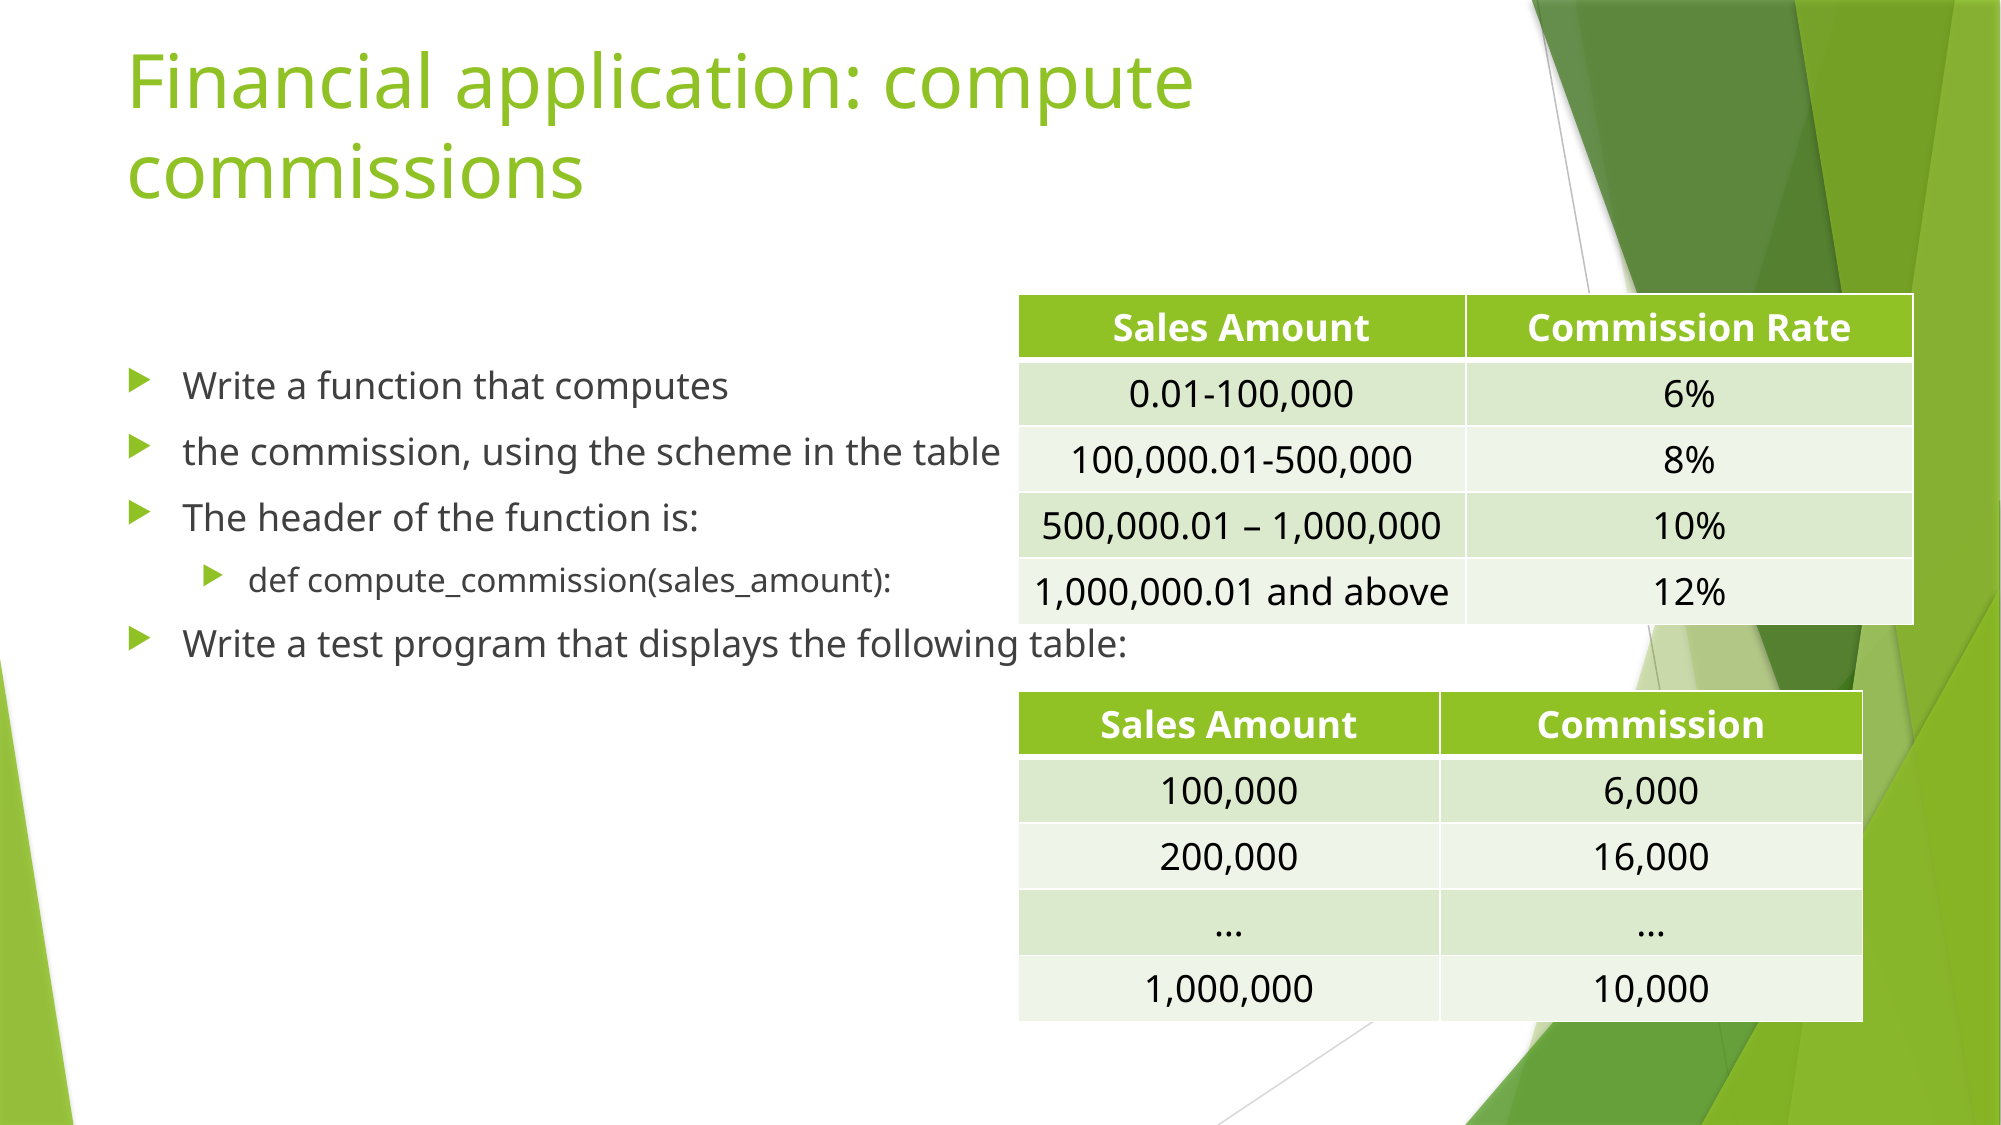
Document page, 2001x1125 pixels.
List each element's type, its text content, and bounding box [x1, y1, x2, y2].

table_header Commission [1441, 692, 1862, 754]
table_header Sales Amount [1019, 692, 1439, 754]
table_cell 10,000 [1441, 956, 1862, 1021]
table_cell 100,000.01-500,000 [1019, 427, 1465, 491]
table_cell 200,000 [1019, 824, 1439, 888]
table_cell 1,000,000.01 and above [1019, 559, 1465, 624]
list Write a function that computes the commission, using the scheme in the table The header of the function is: def compute_commission(sales_amount): Write a test program that displays the following table: [111, 354, 1522, 992]
table_cell 6,000 [1441, 760, 1862, 822]
table_header Sales Amount [1019, 295, 1465, 357]
table_cell 0.01-100,000 [1019, 363, 1465, 425]
table_cell … [1441, 890, 1862, 955]
table_cell 100,000 [1019, 760, 1439, 822]
table_cell … [1019, 890, 1439, 955]
table_header Commission Rate [1467, 295, 1912, 357]
table_cell 8% [1467, 427, 1912, 491]
table_cell 6% [1467, 363, 1912, 425]
table_cell 1,000,000 [1019, 956, 1439, 1021]
title Financial application: compute commissions [111, 25, 1522, 243]
table_cell 10% [1467, 493, 1912, 557]
table_cell 12% [1467, 559, 1912, 624]
table_cell 500,000.01 – 1,000,000 [1019, 493, 1465, 557]
table_cell 16,000 [1441, 824, 1862, 888]
